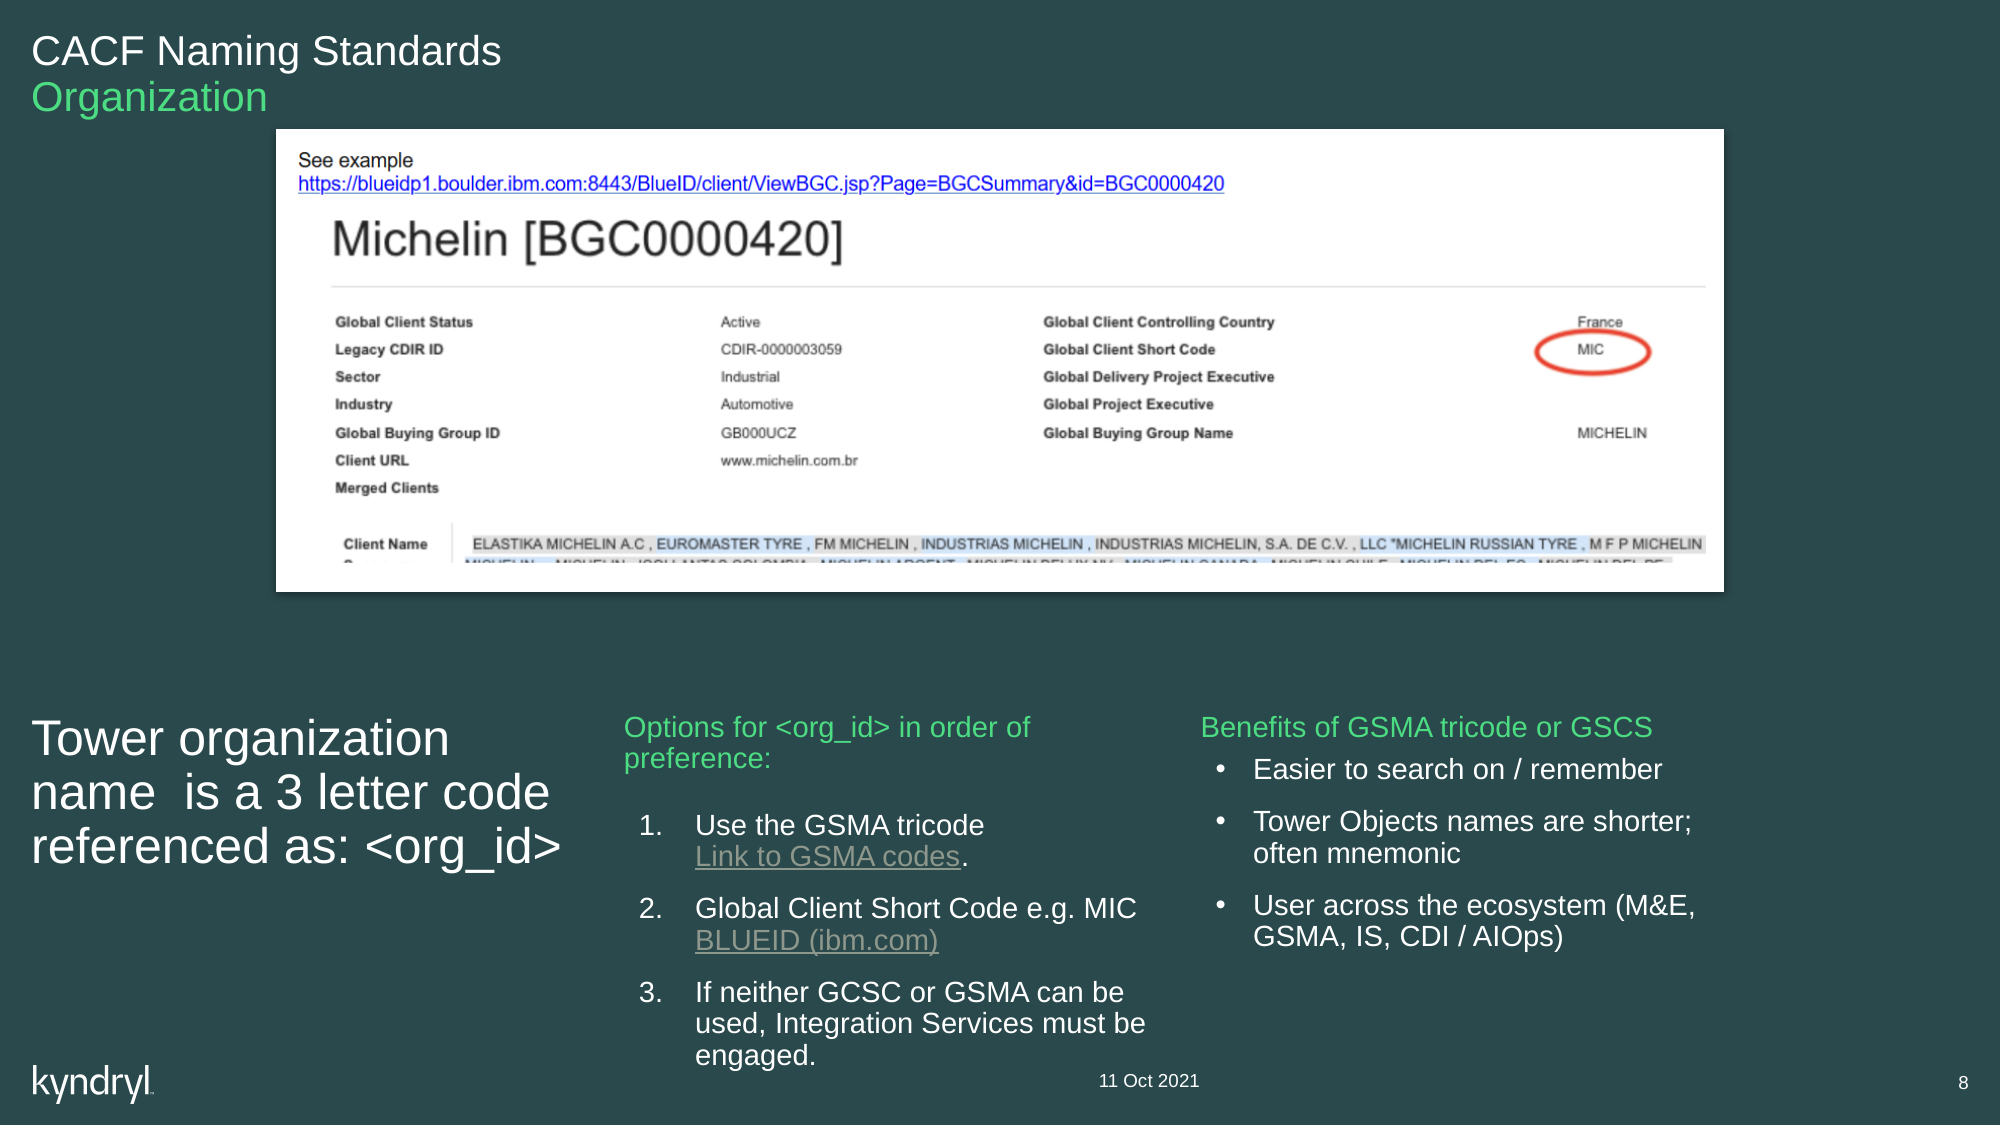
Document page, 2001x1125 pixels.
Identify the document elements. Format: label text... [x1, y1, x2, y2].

list Use the GSMA tricode Link to GSMA codes. Global Client Short Code e.g. MIC BLUEID (ibm.com) If neither GCSC or GSMA can be used, Integration Services must be engaged. [623, 747, 1166, 982]
list Organization [31, 75, 695, 122]
picture [33, 1065, 154, 1104]
list CACF Naming Standards [31, 29, 695, 75]
list Tower organization name is a 3 letter code referenced as: <org_id> [31, 712, 573, 982]
text_box 11 Oct 2021 [999, 1071, 1200, 1094]
slide_number 8 [1518, 1071, 1969, 1093]
list Benefits of GSMA tricode or GSCS [1200, 712, 1742, 747]
list Options for <org_id> in order of preference: [623, 712, 1166, 747]
picture [290, 143, 1710, 578]
list Easier to search on / remember Tower Objects names are shorter; often mnemonic User across the ecosystem (M&E, GSMA, IS, CDI / AIOps) [1200, 747, 1742, 982]
